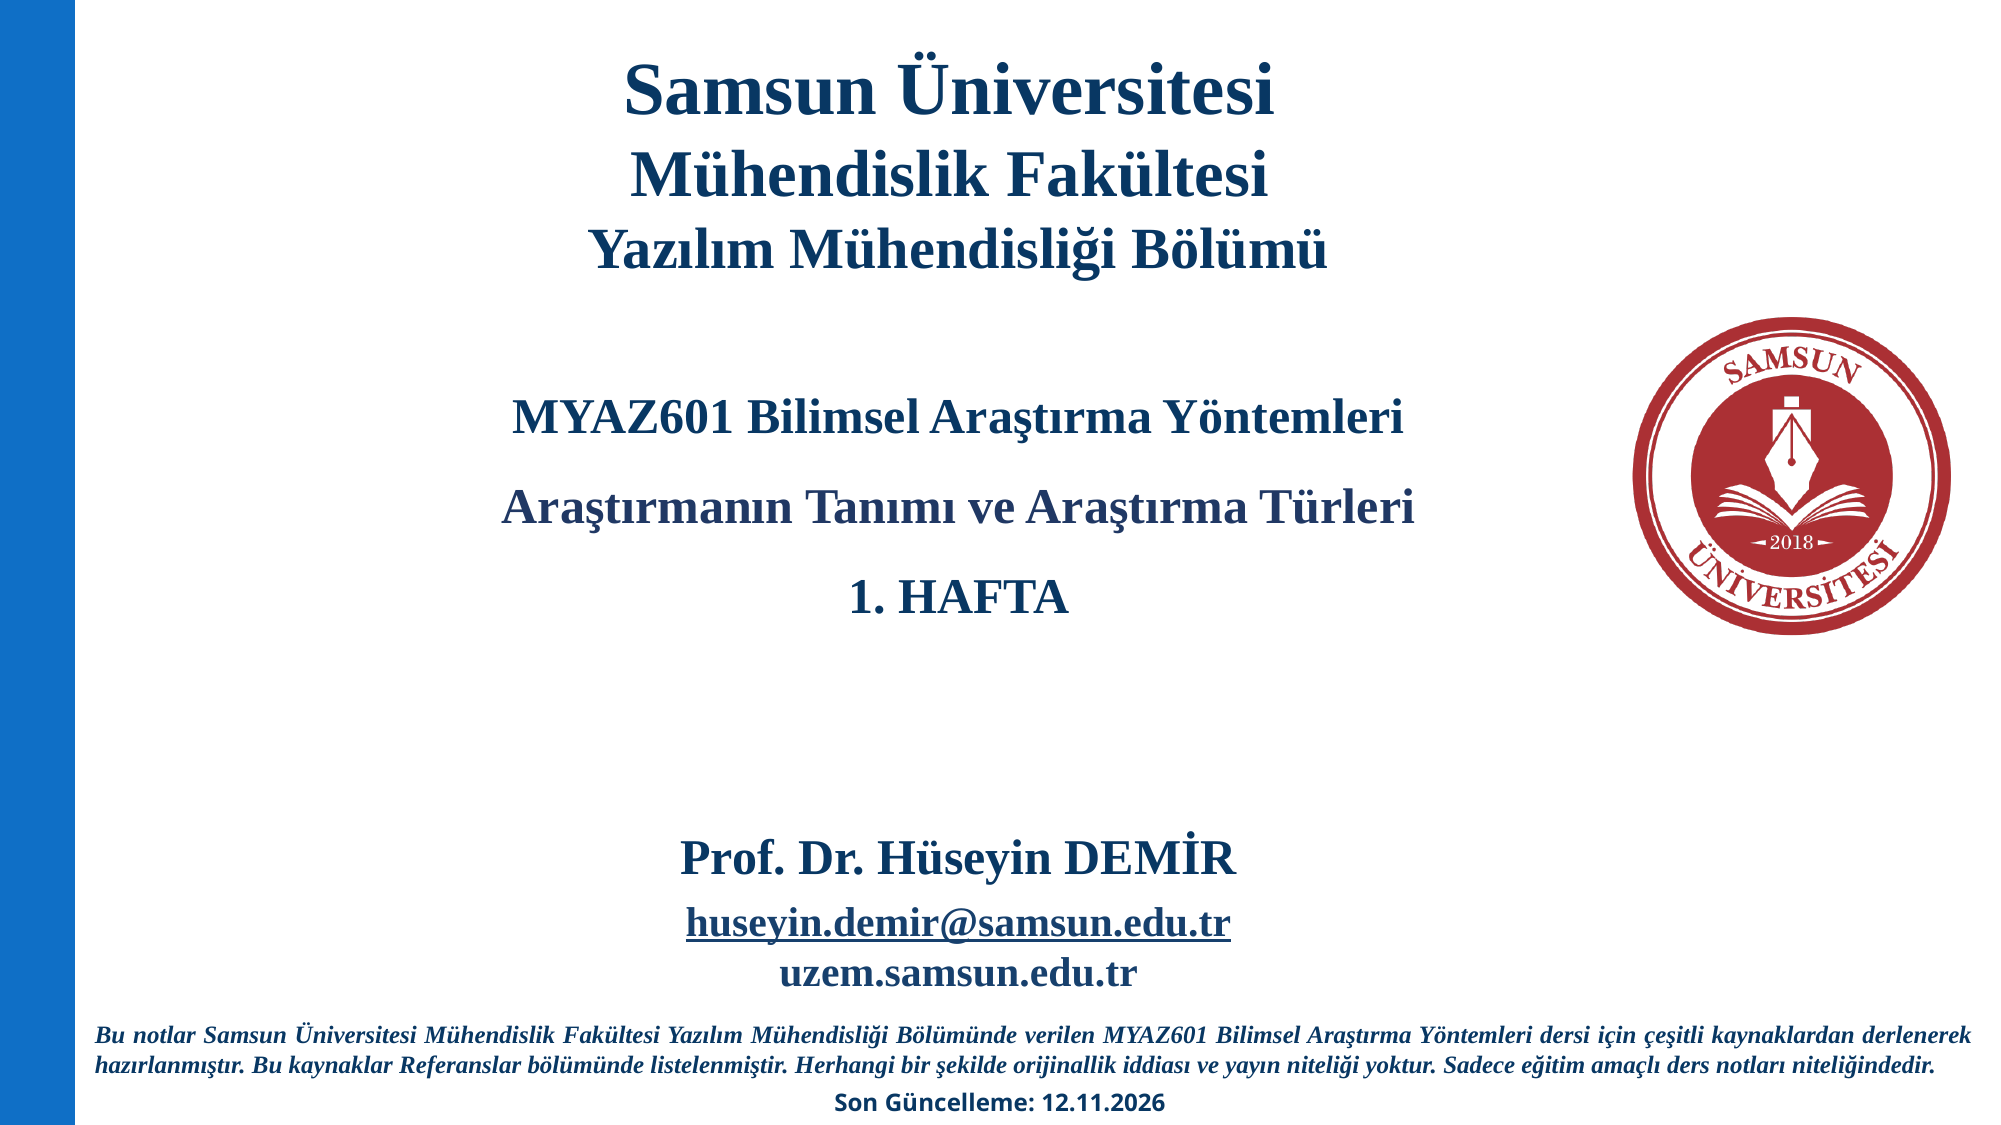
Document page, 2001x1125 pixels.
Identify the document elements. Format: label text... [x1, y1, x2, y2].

text_box huseyin.demir@samsun.edu.tr uzem.samsun.edu.tr [503, 887, 1414, 1003]
text_box Son Güncelleme: 18.10.2022 [249, 1086, 1750, 1125]
picture [1623, 308, 1959, 645]
text_box Samsun Üniversitesi Mühendislik Fakültesi Yazılım Mühendisliği Bölümü [458, 32, 1459, 288]
text_box MYAZ601 Bilimsel Araştırma Yöntemleri Araştırmanın Tanımı ve Araştırma Türleri 1. HAFTA [327, 346, 1591, 683]
text_box Bu notlar Samsun Üniversitesi Mühendislik Fakültesi Yazılım Mühendisliği Bölümünde verilen MYAZ601 Bilimsel Araştırma Yöntemleri dersi için çeşitli kaynaklardan derlenerek hazırlanmıştır. Bu kaynaklar Referanslar bölümünde listelenmiştir. Herhangi bir şekilde orijinallik iddiası ve yayın niteliği yoktur. Sadece eğitim amaçlı ders notları niteliğindedir. [80, 1011, 1991, 1086]
text_box Prof. Dr. Hüseyin DEMİR [503, 817, 1414, 887]
